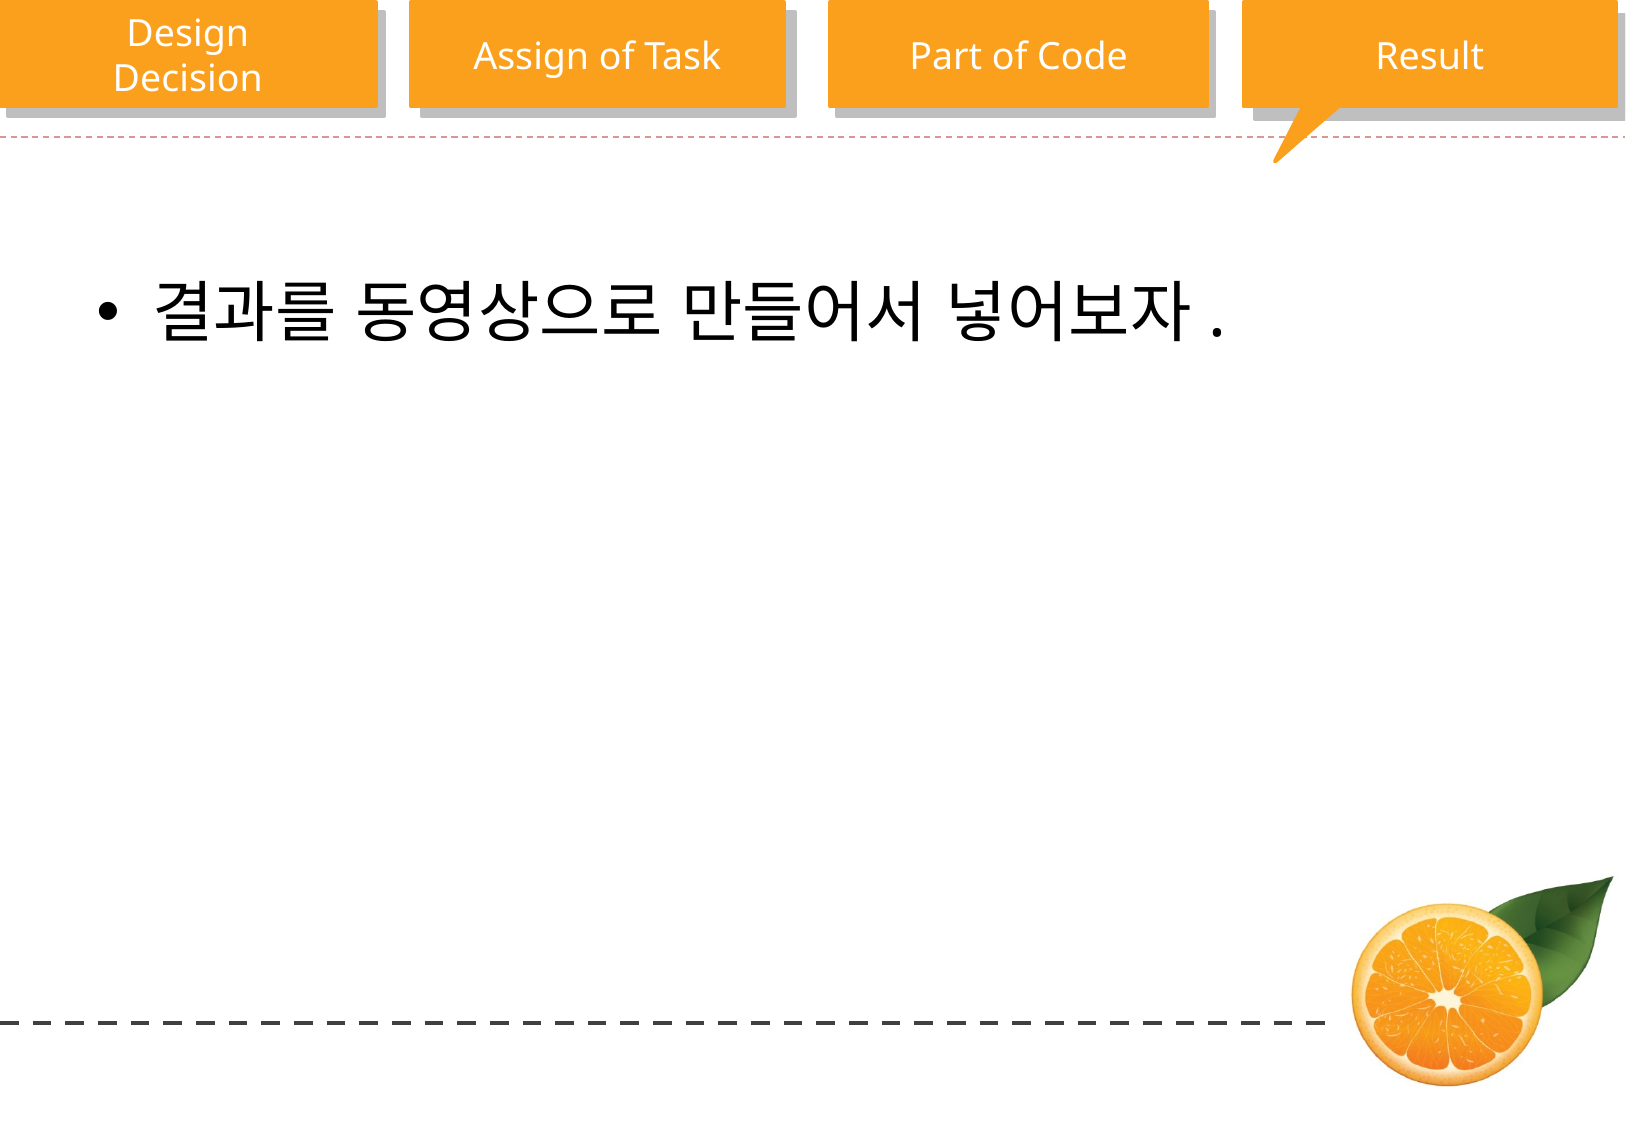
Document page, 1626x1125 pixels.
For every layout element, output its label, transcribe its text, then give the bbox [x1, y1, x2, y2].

text_box [1273, 75, 1349, 163]
picture [1337, 845, 1625, 1120]
list 결과를 동영상으로 만들어서 넣어보자. [81, 262, 1544, 1005]
